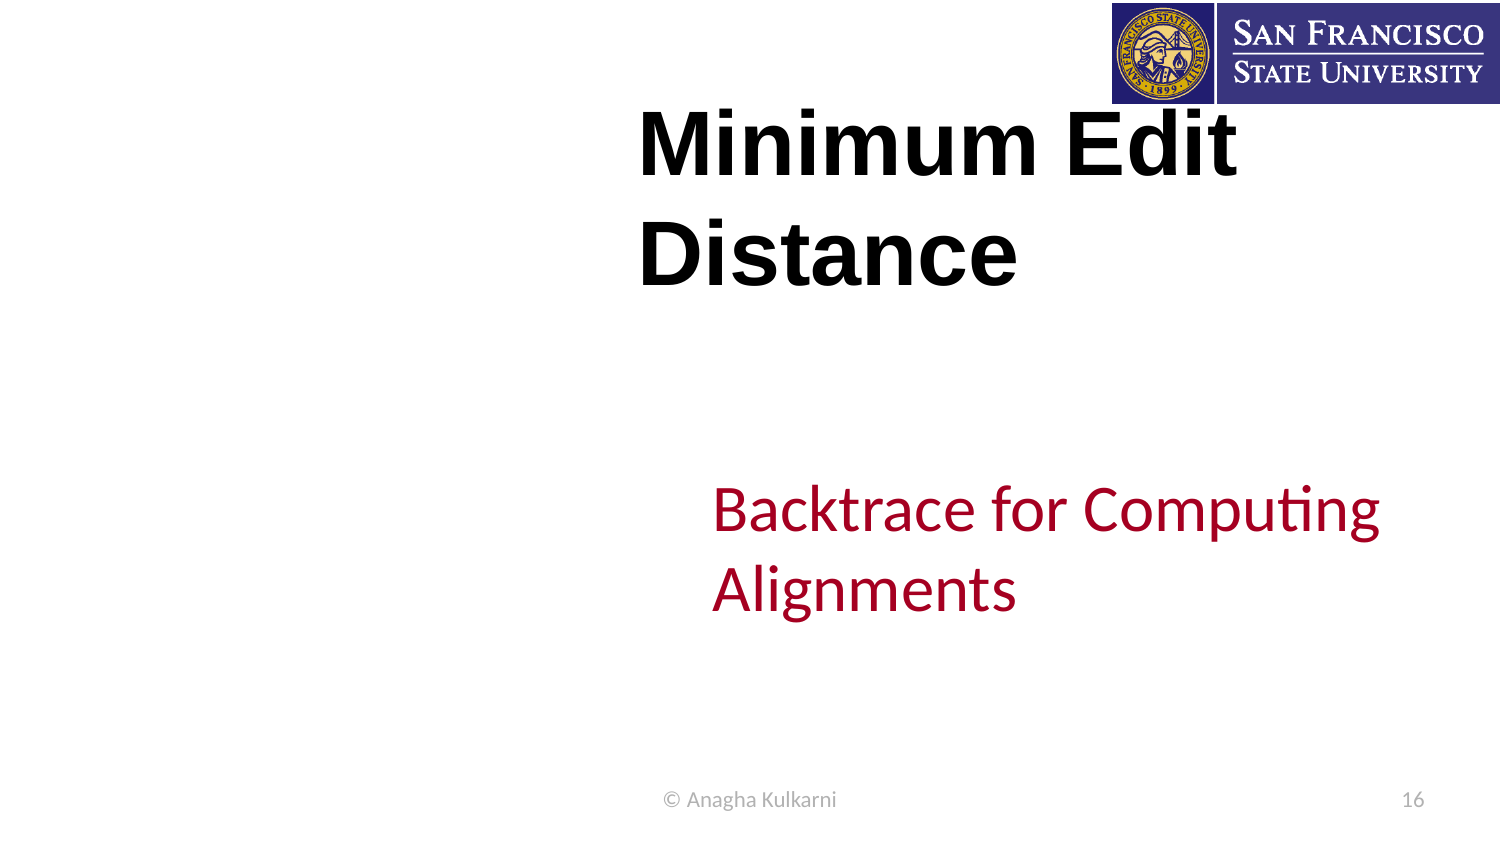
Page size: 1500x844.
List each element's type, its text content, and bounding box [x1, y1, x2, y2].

picture [1112, 3, 1500, 104]
footer © Anagha Kulkarni [510, 784, 990, 813]
title Minimum Edit Distance [637, 83, 1425, 297]
slide_number 16 [1080, 784, 1425, 813]
subtitle Backtrace for Computing Alignments [712, 375, 1413, 657]
